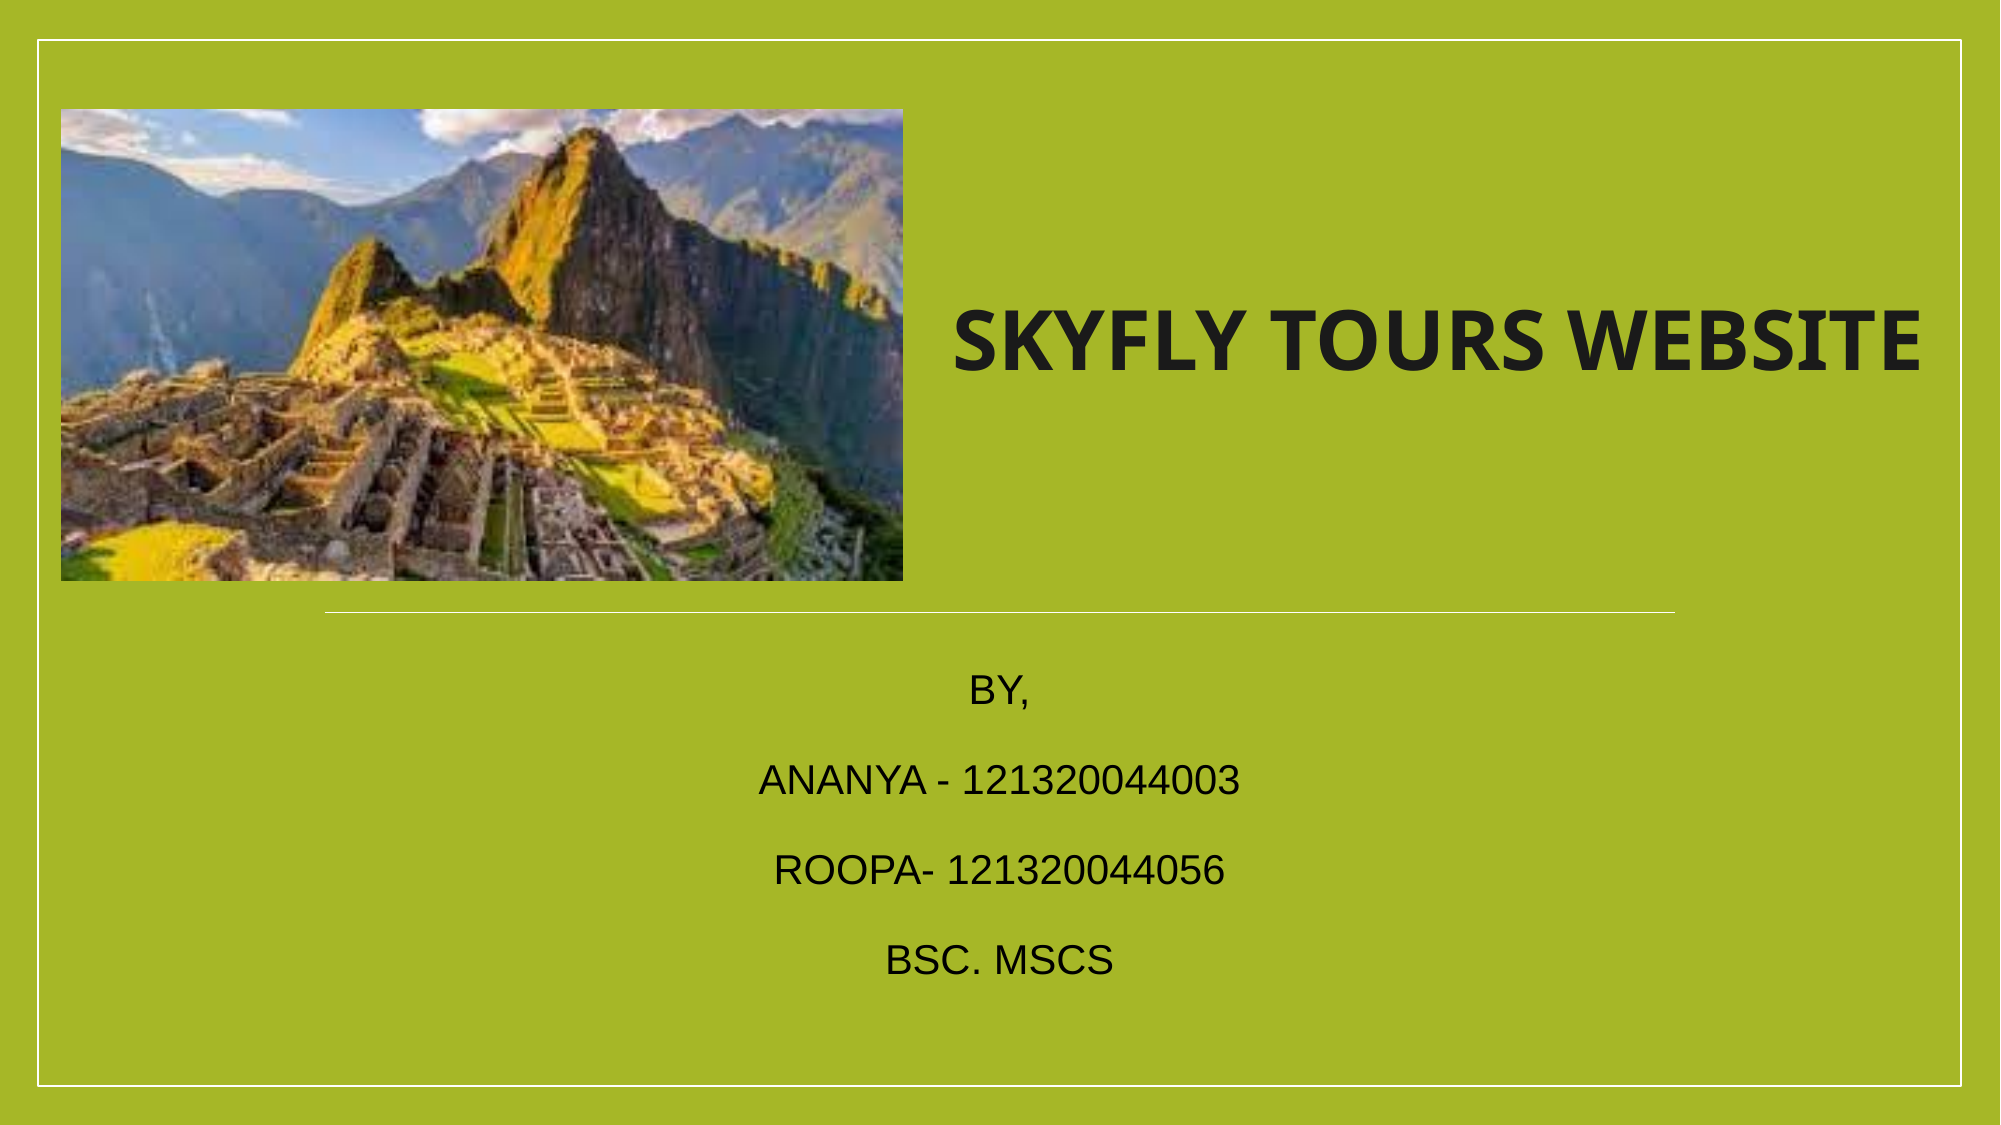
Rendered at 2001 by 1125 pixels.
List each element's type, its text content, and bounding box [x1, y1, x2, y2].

picture [61, 109, 903, 581]
subtitle BY, ANANYA - 121320044003 ROOPA- 121320044056 BSC. MSCS [426, 661, 1573, 889]
title SKYFLY TOURS WEBSITE [621, 100, 2000, 581]
